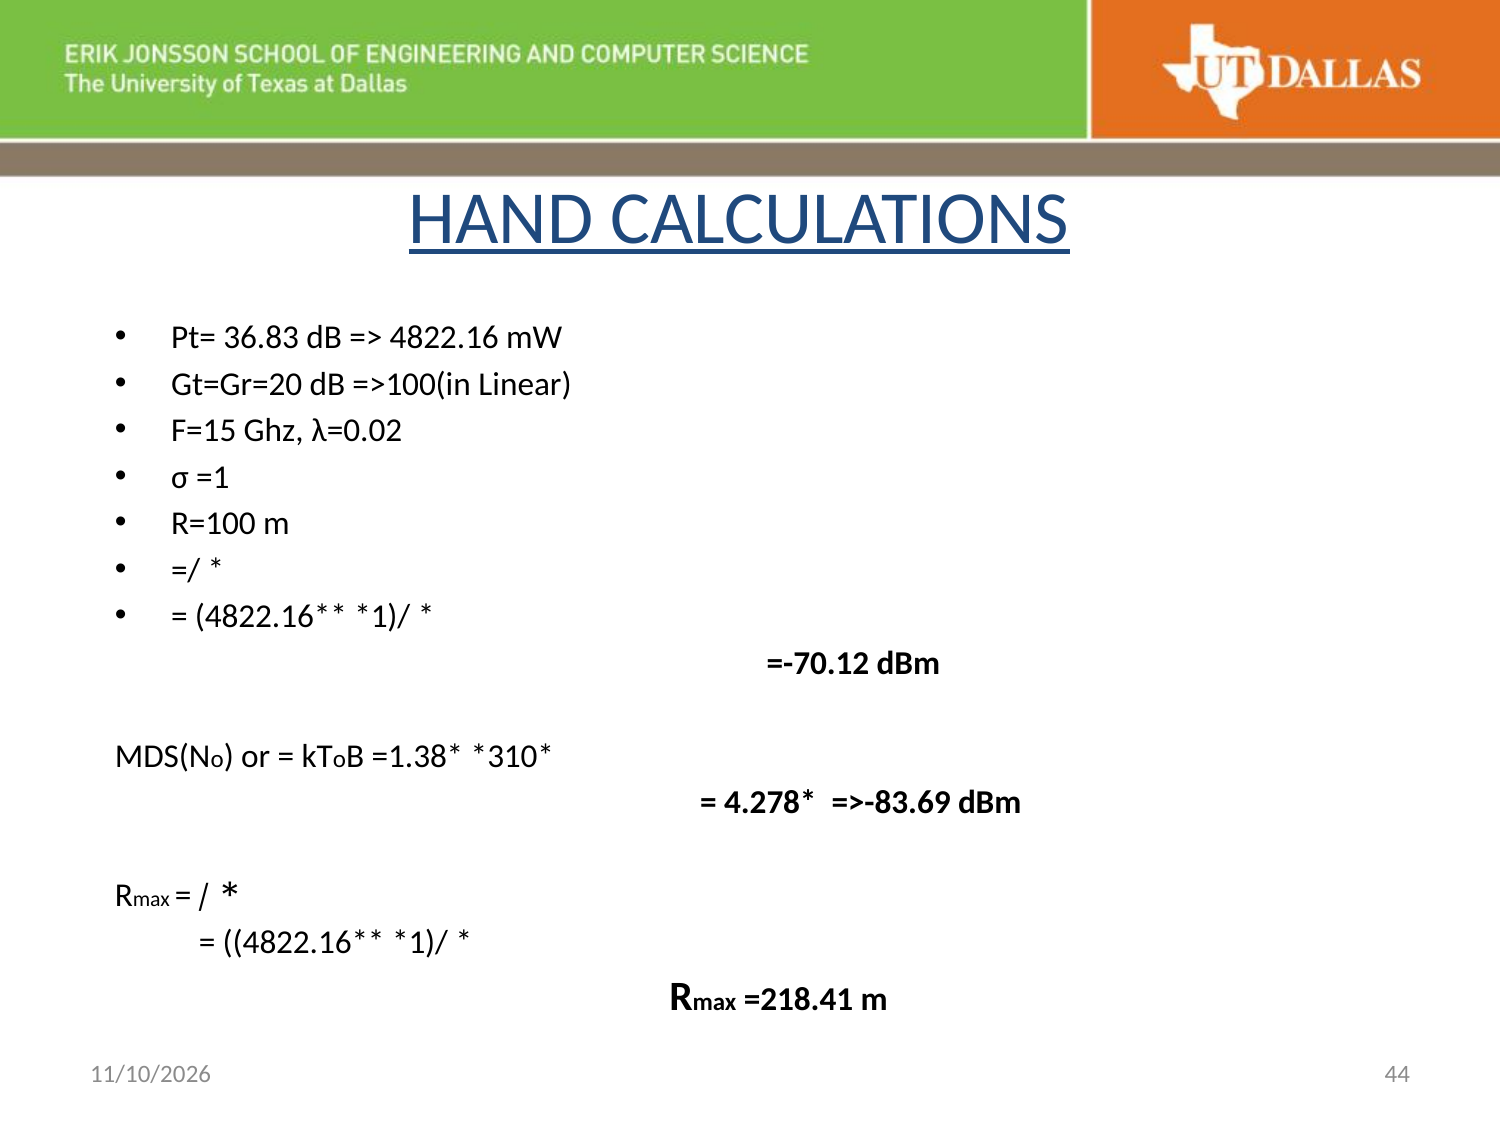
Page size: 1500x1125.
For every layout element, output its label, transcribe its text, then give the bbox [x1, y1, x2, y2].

title HAND CALCULATIONS [64, 120, 1415, 308]
picture [0, 0, 1500, 1125]
slide_number 44 [1074, 1042, 1425, 1103]
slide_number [75, 1042, 425, 1103]
